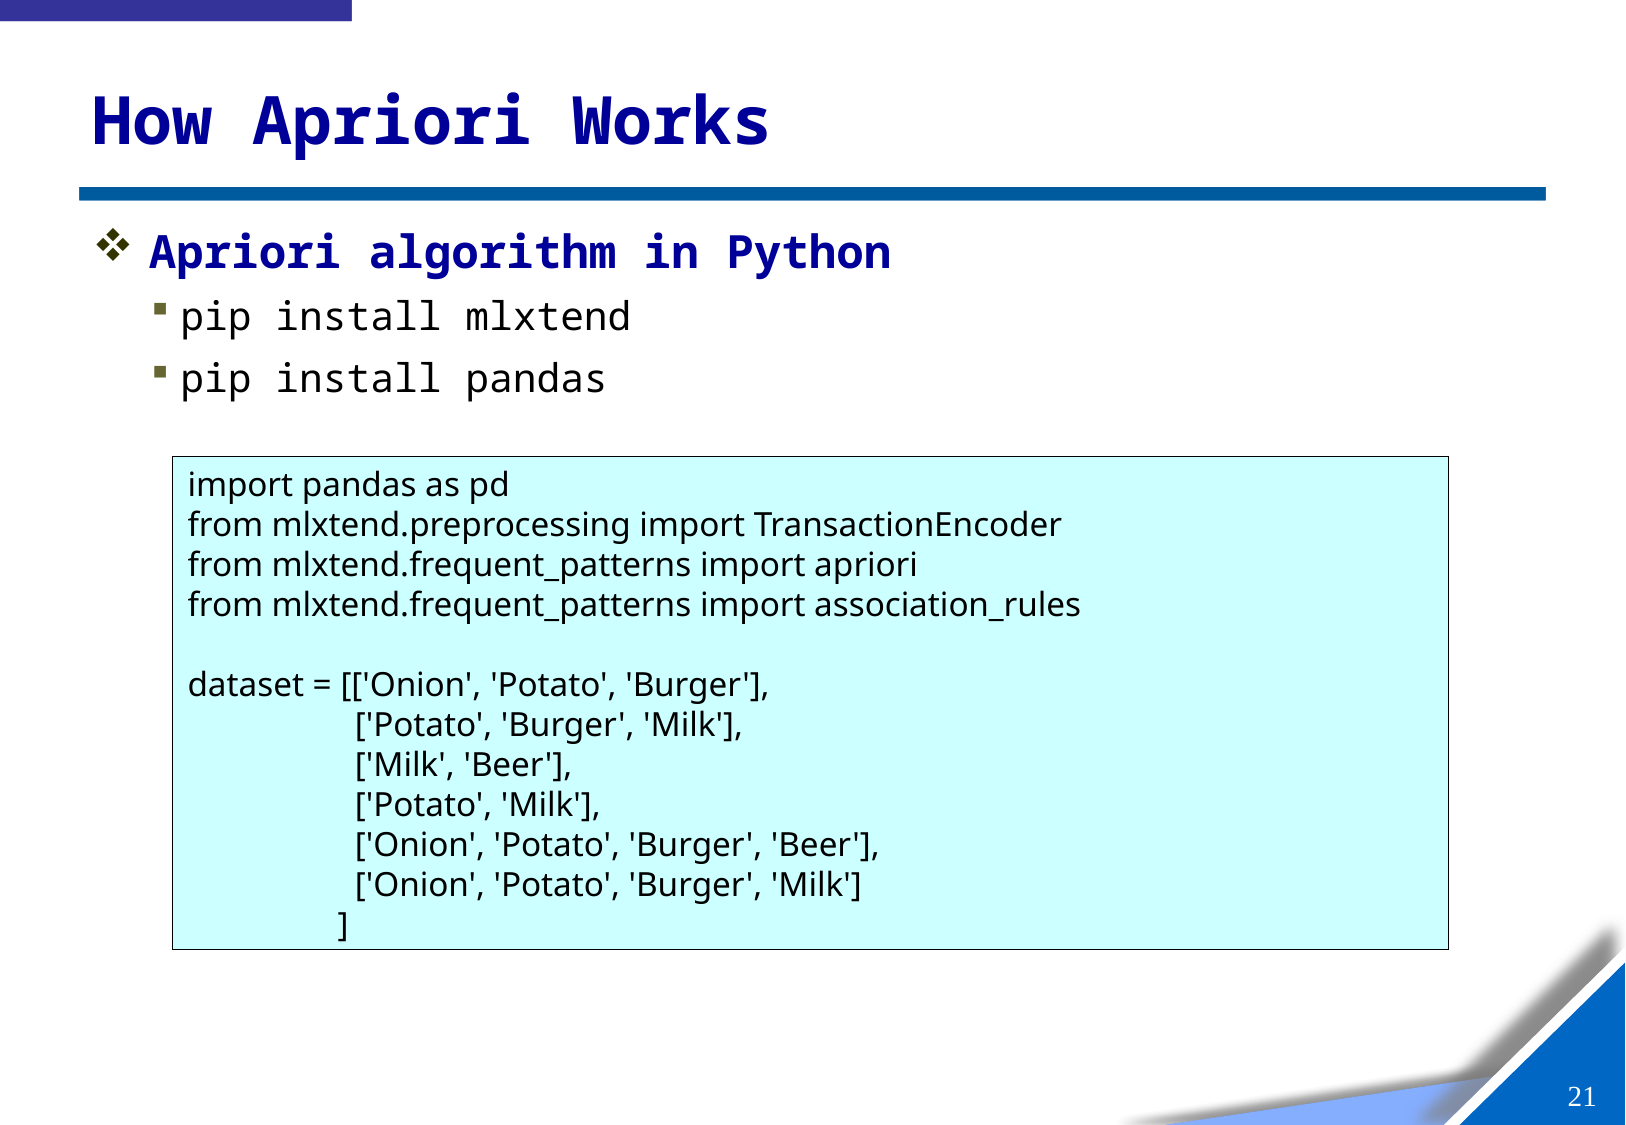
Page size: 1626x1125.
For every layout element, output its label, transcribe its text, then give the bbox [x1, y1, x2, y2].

text_box import pandas as pd from mlxtend.preprocessing import TransactionEncoder from mlxtend.frequent_patterns import apriori from mlxtend.frequent_patterns import association_rules dataset = [['Onion', 'Potato', 'Burger'], ['Potato', 'Burger', 'Milk'], ['Milk', 'Beer'], ['Potato', 'Milk'], ['Onion', 'Potato', 'Burger', 'Beer'], ['Onion', 'Potato', 'Burger', 'Milk'] ] [172, 456, 1449, 950]
title How Apriori Works [77, 59, 1544, 177]
list Apriori algorithm in Python pip install mlxtend pip install pandas [77, 215, 1544, 1077]
slide_number 20 [1567, 1076, 1605, 1113]
